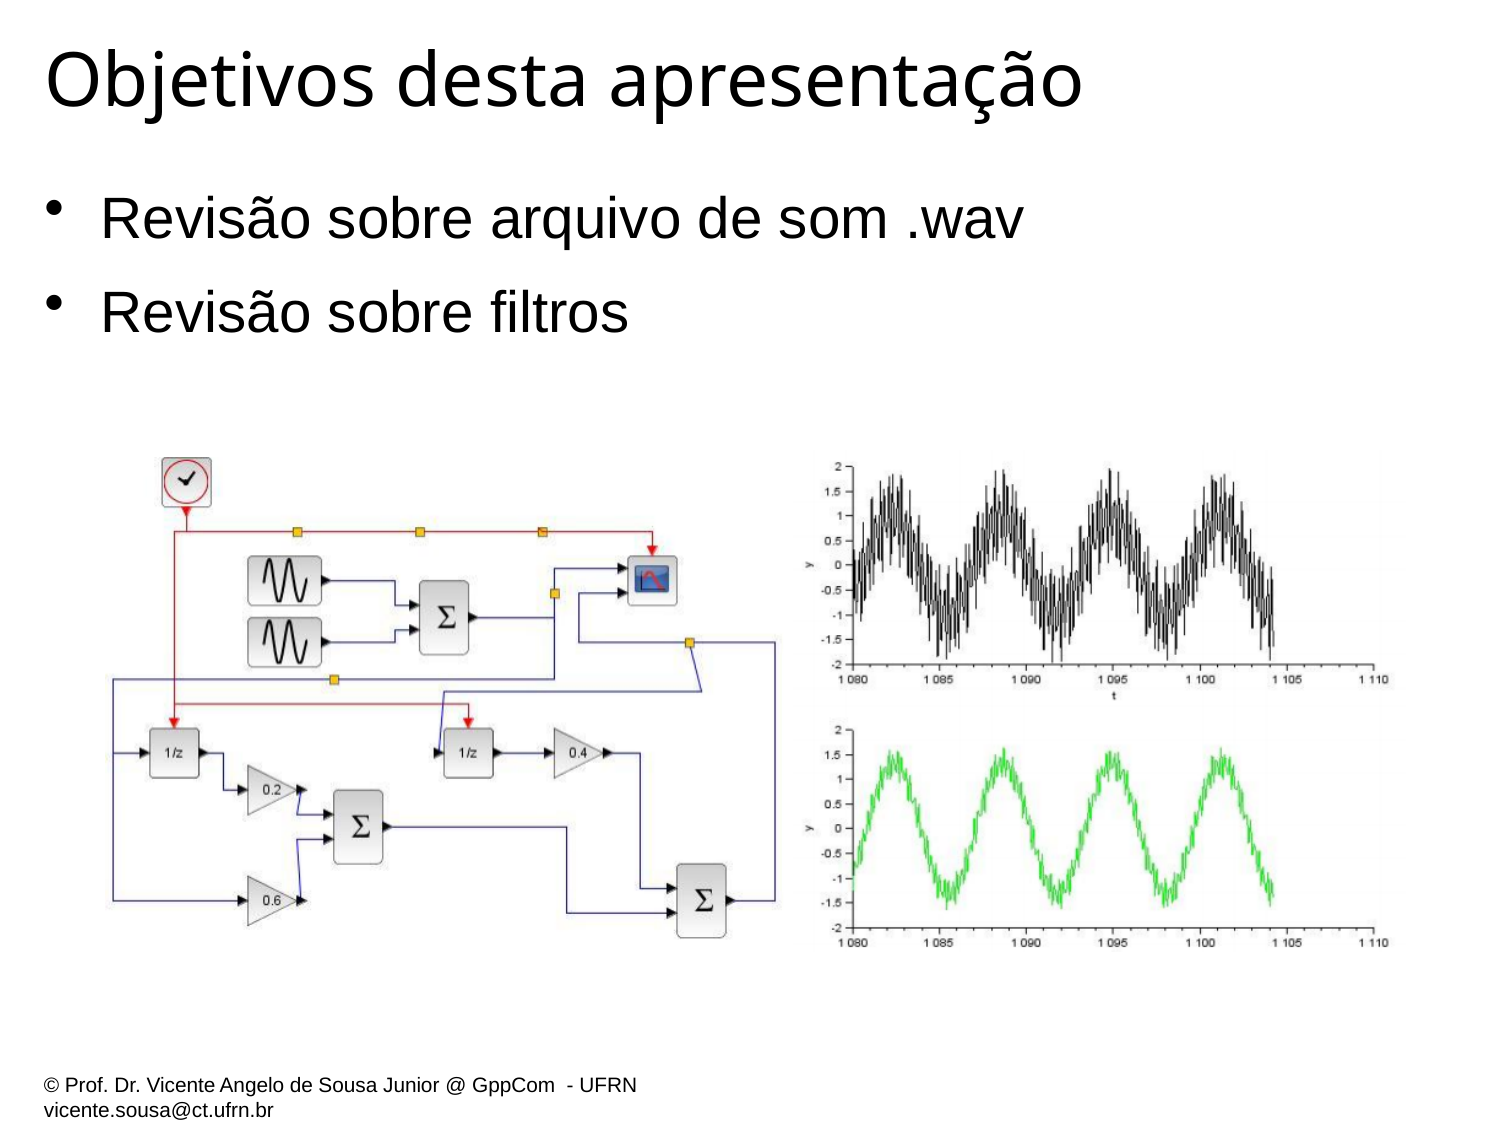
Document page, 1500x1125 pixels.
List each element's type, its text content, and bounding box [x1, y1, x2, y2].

picture [93, 445, 1407, 952]
title Objetivos desta apresentação [29, 7, 1393, 146]
list Revisão sobre arquivo de som .wav Revisão sobre filtros [29, 172, 1438, 1036]
